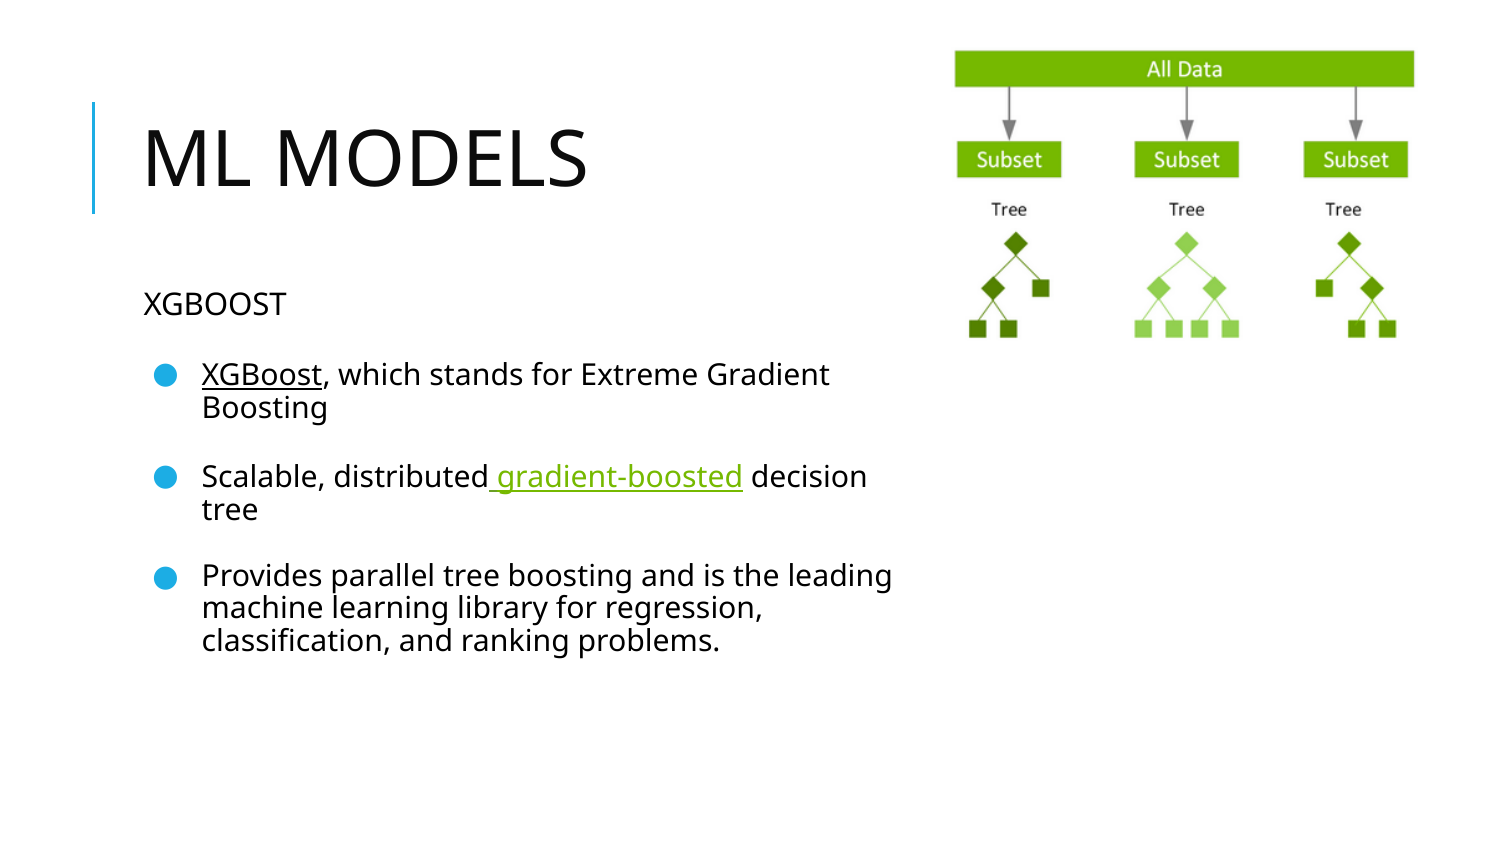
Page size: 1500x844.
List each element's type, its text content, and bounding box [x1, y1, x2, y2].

picture [926, 24, 1476, 359]
title ML MODELS [126, 71, 672, 257]
list XGBOOST XGBoost, which stands for Extreme Gradient Boosting Scalable, distributed gradient-boosted decision tree Provides parallel tree boosting and is the leading machine learning library for regression, classification, and ranking problems. [126, 281, 903, 694]
